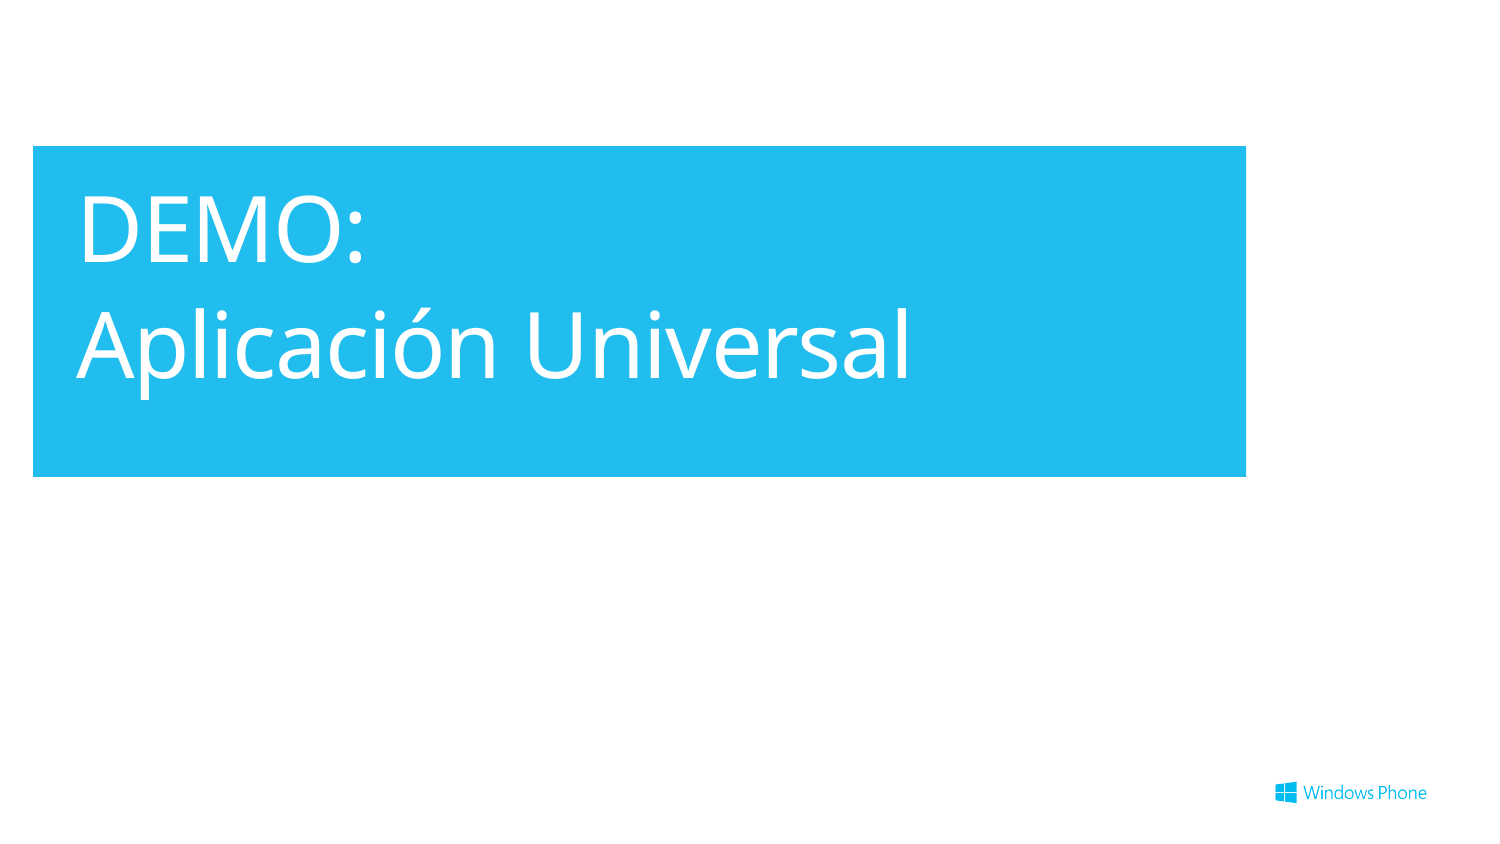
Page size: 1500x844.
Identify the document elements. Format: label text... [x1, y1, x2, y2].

picture [1266, 772, 1436, 813]
title DEMO: Aplicación Universal [76, 150, 1180, 415]
